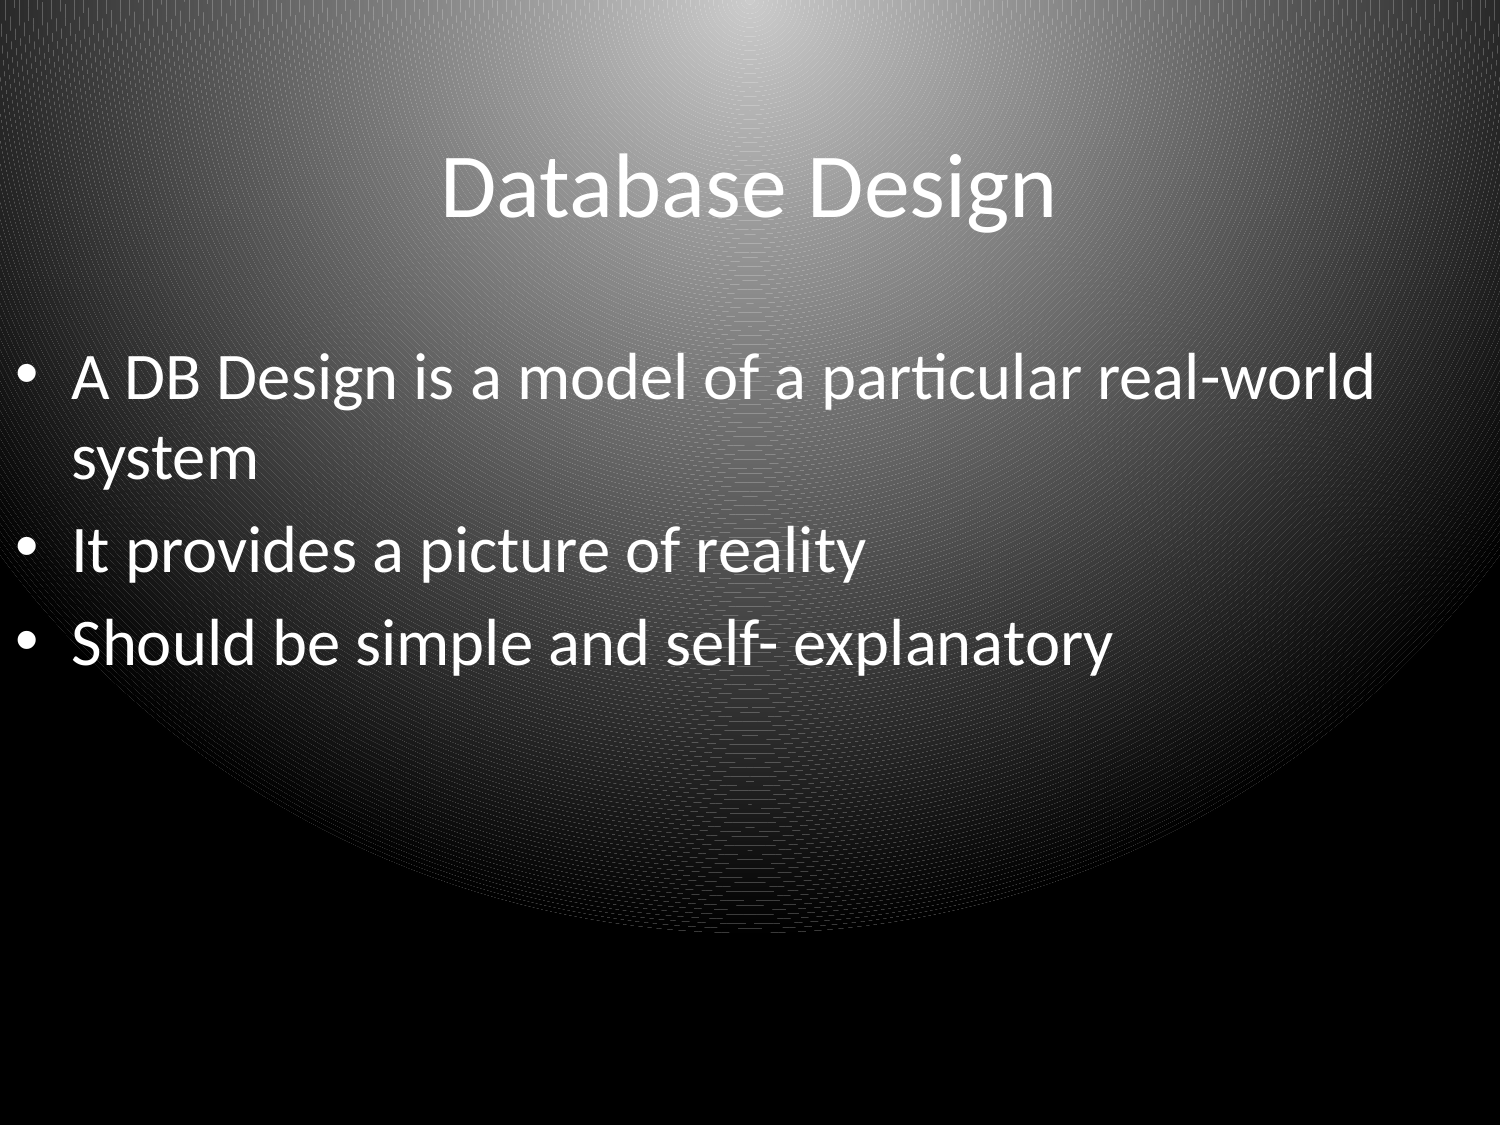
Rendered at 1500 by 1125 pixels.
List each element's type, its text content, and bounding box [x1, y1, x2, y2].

title Database Design [0, 87, 1500, 275]
list A DB Design is a model of a particular real-world system It provides a picture of reality Should be simple and self- explanatory [0, 324, 1500, 1125]
